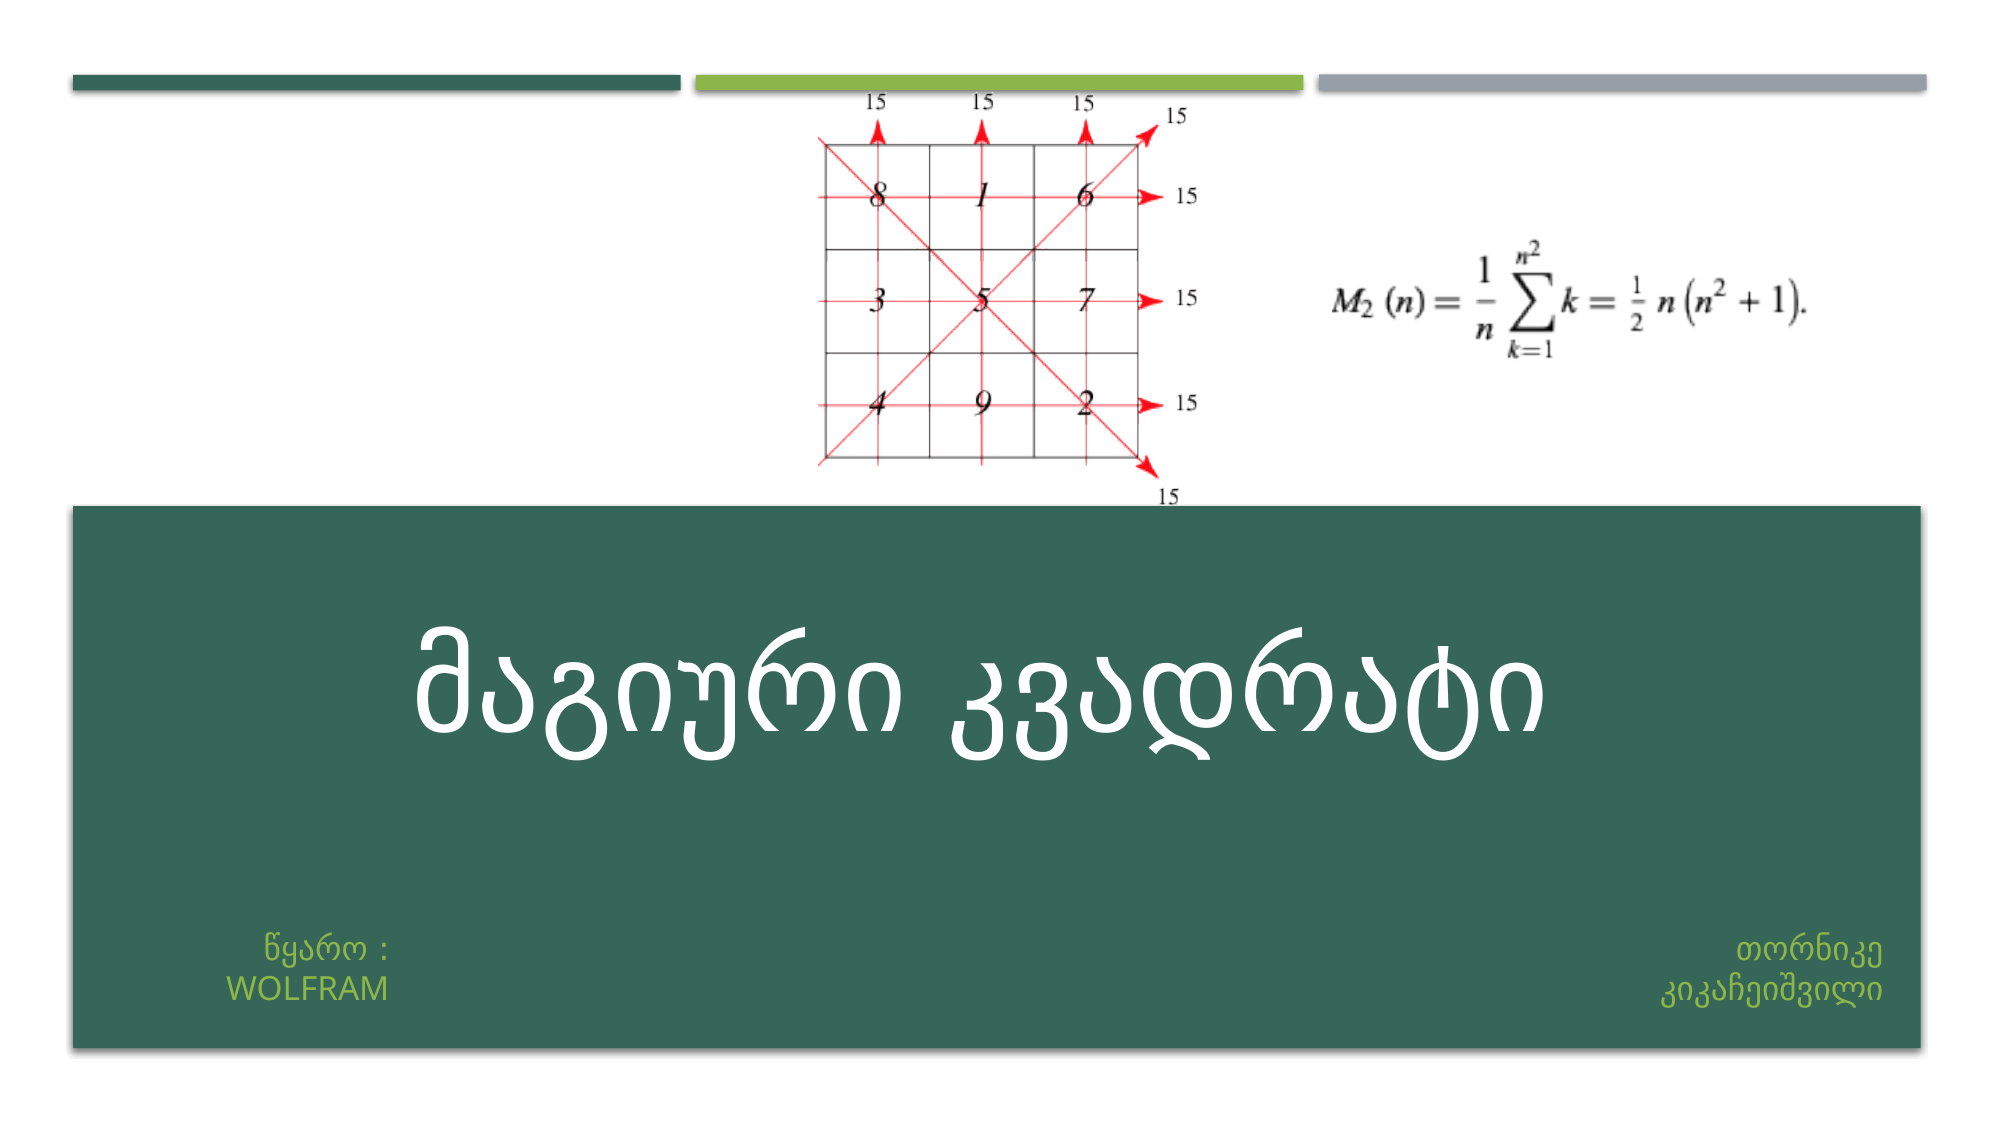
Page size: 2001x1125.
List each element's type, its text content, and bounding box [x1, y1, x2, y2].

picture [1332, 232, 1814, 368]
title მაგიური კვადრატი [79, 522, 1883, 765]
picture [817, 86, 1201, 514]
subtitle წყარო : wolfram [79, 919, 405, 1017]
text_box თორნიკე კიკაჩეიშვილი [1572, 919, 1899, 1017]
